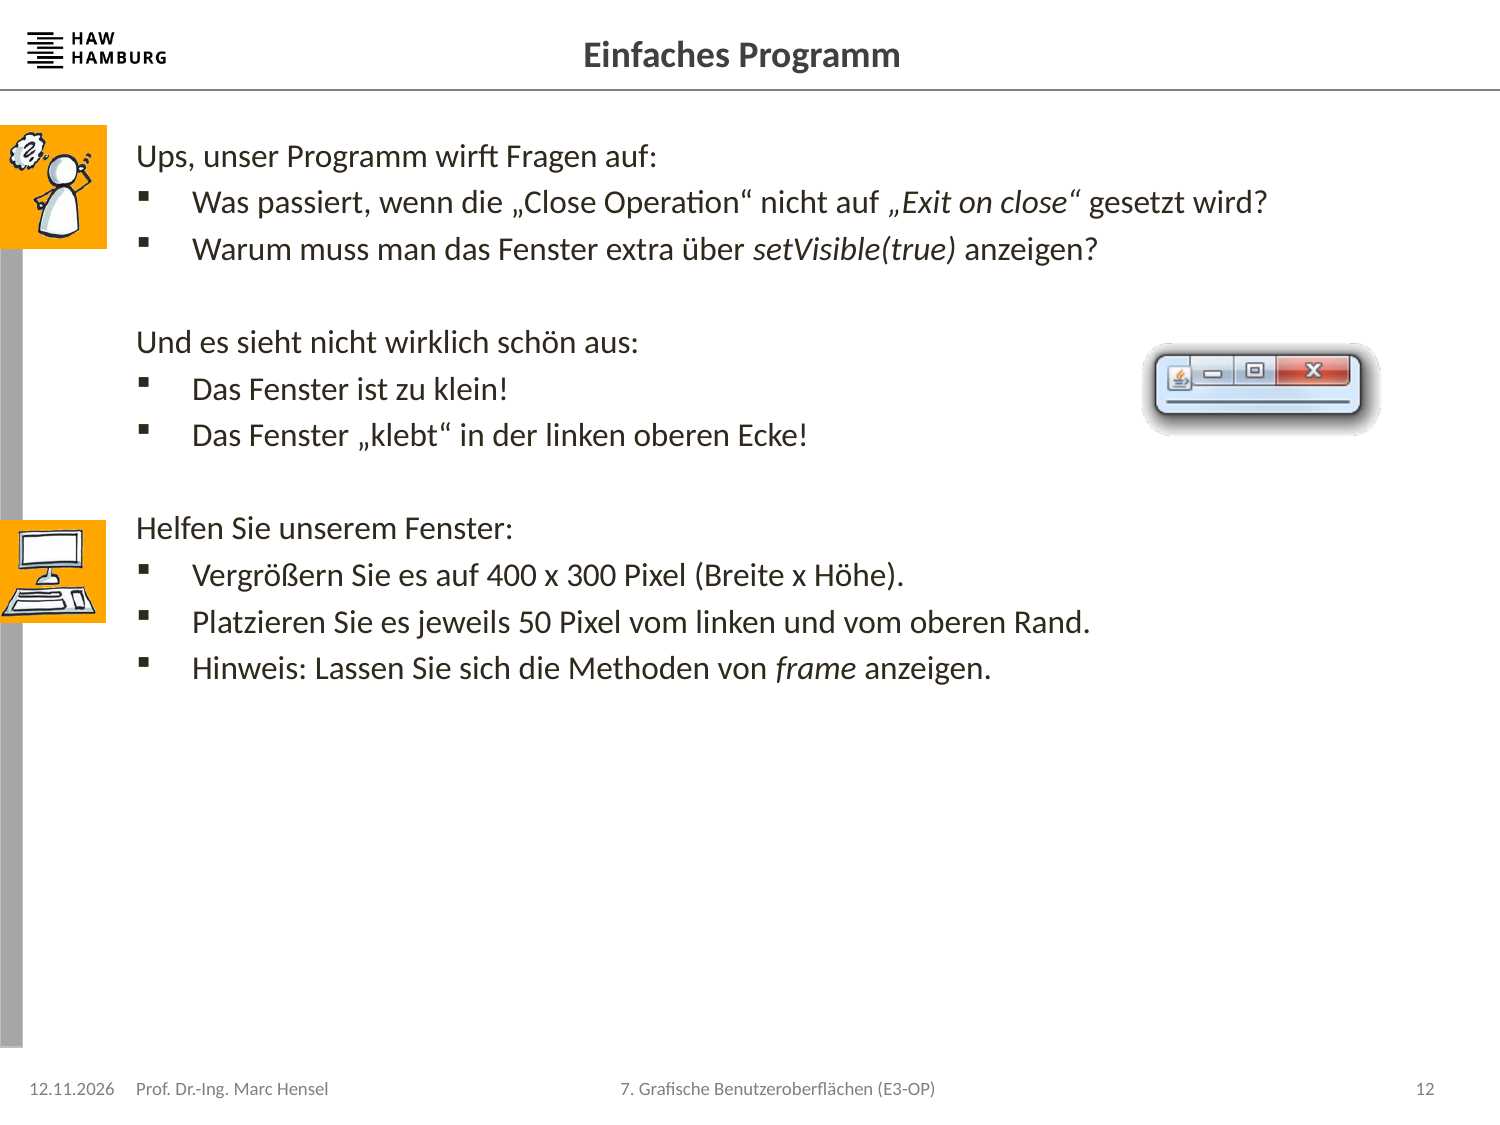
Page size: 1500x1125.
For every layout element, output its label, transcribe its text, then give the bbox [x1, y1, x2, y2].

picture [1141, 342, 1383, 437]
picture [0, 520, 106, 623]
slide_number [22, 1076, 135, 1100]
list Ups, unser Programm wirft Fragen auf: Was passiert, wenn die „Close Operation“ nicht auf „Exit on close“ gesetzt wird? Warum muss man das Fenster extra über setVisible(true) anzeigen? Und es sieht nicht wirklich schön aus: Das Fenster ist zu klein! Das Fenster „klebt“ in der linken oberen Ecke! Helfen Sie unserem Fenster: Vergrößern Sie es auf 400 x 300 Pixel (Breite x Höhe). Platzieren Sie es jeweils 50 Pixel vom linken und vom oberen Rand. Hinweis: Lassen Sie sich die Methoden von frame anzeigen. [135, 126, 1436, 1048]
footer Prof. Dr.-Ing. Marc Hensel [135, 1076, 362, 1100]
picture [0, 125, 107, 250]
picture [15, 20, 177, 80]
title Einfaches Programm [185, 22, 1315, 83]
slide_number 12 [1338, 1076, 1435, 1100]
